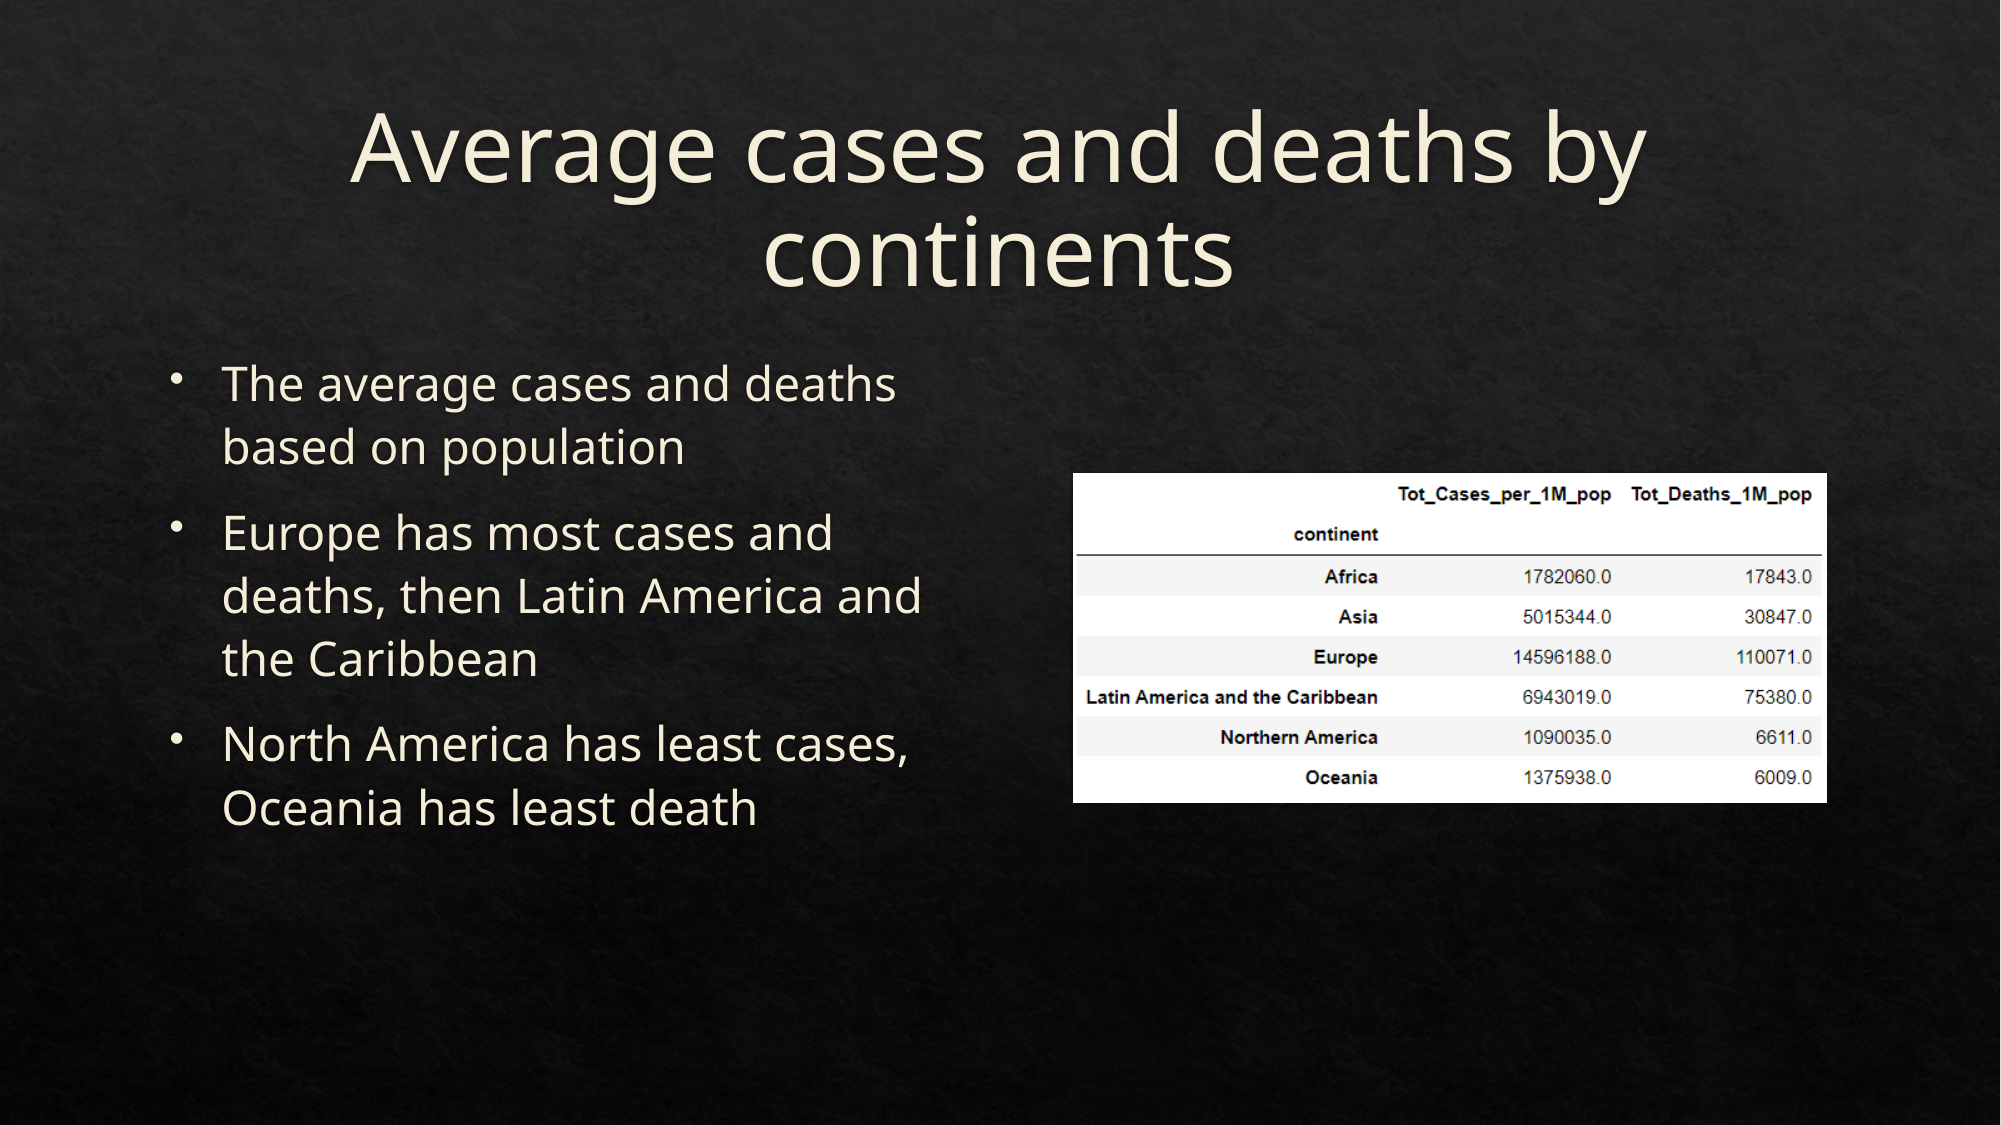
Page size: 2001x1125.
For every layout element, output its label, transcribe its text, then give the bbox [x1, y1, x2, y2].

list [1072, 473, 1828, 803]
list The average cases and deaths based on population Europe has most cases and deaths, then Latin America and the Caribbean North America has least cases, Oceania has least death [149, 340, 947, 935]
title Average cases and deaths by continents [149, 99, 1849, 307]
